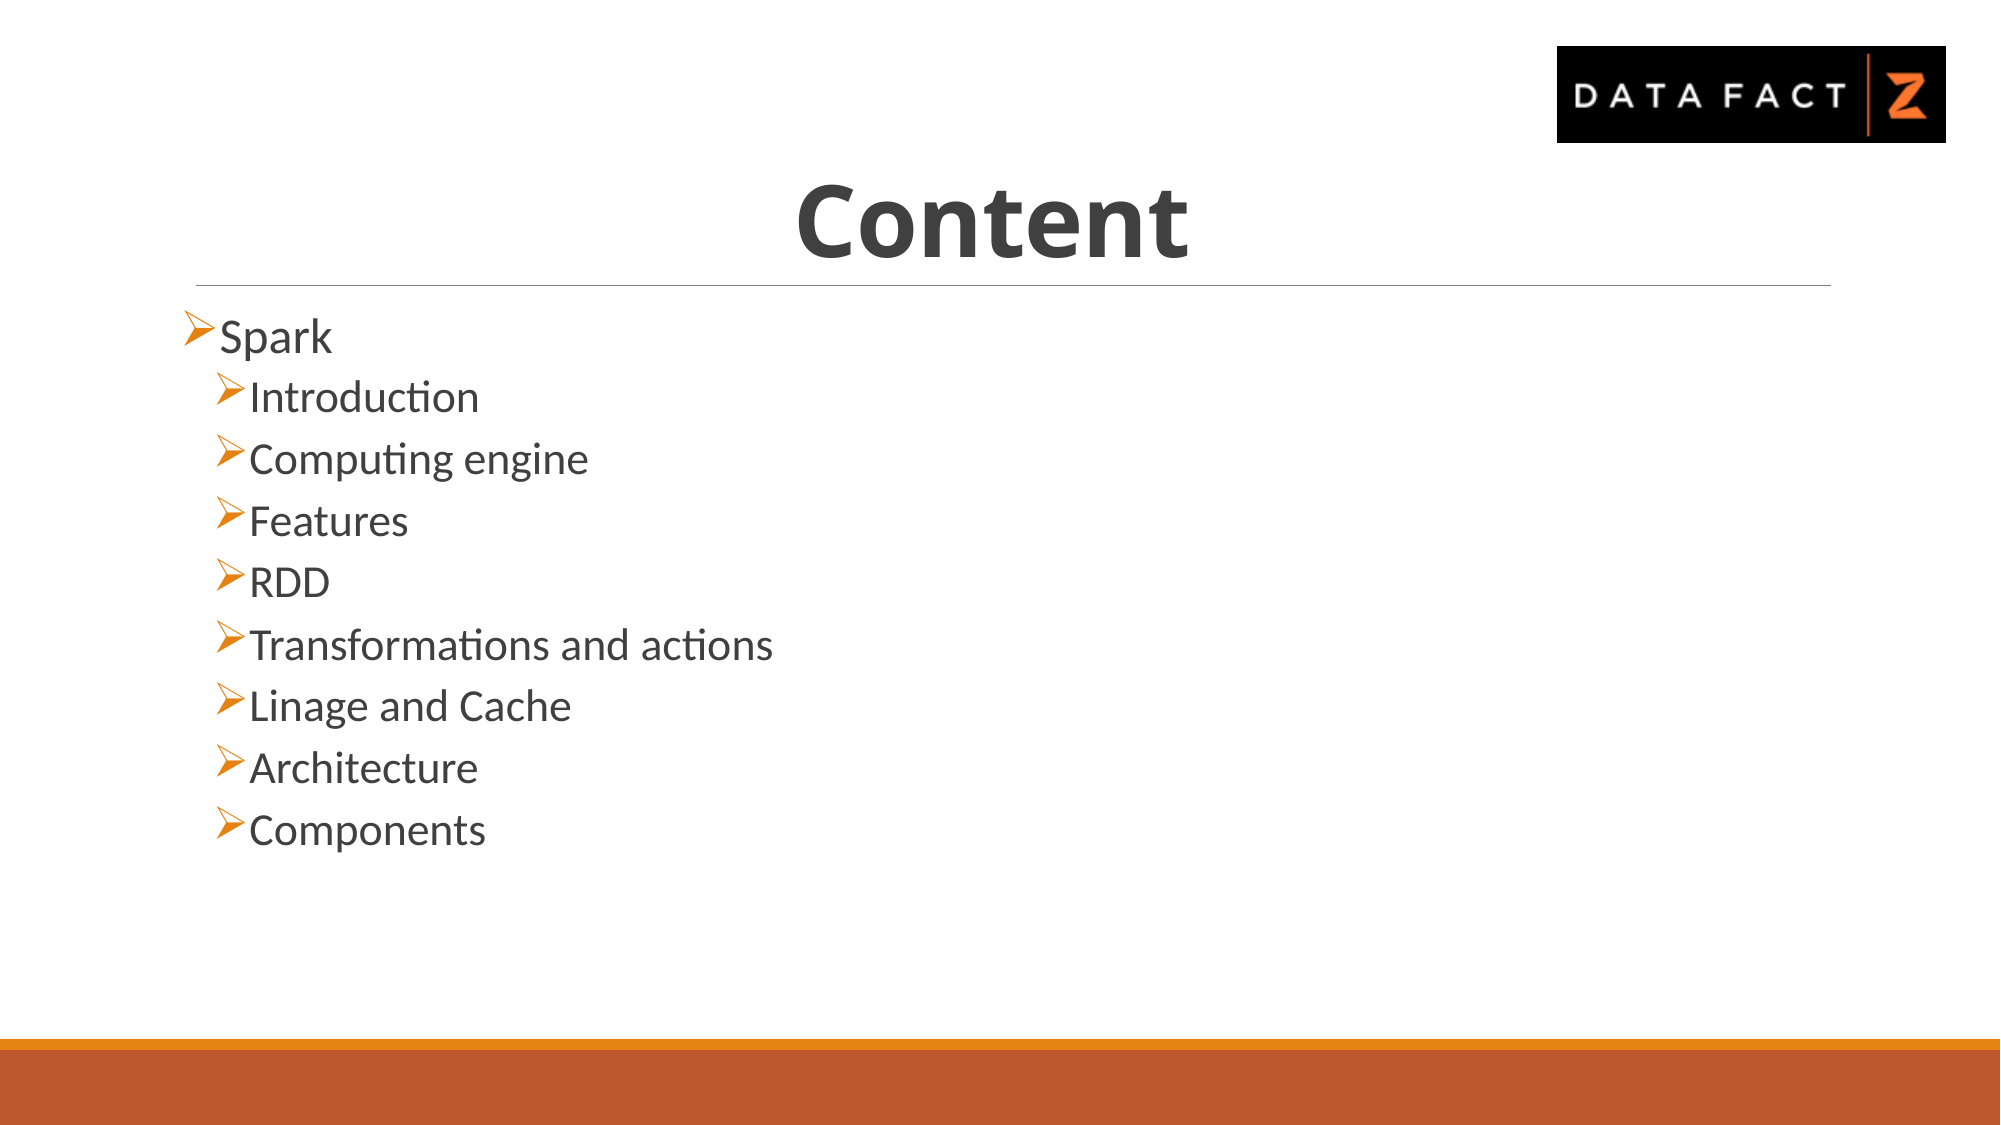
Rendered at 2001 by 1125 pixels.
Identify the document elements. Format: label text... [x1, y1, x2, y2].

title Content [180, 47, 1830, 285]
picture [1557, 46, 1946, 143]
list Spark Introduction Computing engine Features RDD Transformations and actions Linage and Cache Architecture Components [180, 302, 1830, 963]
